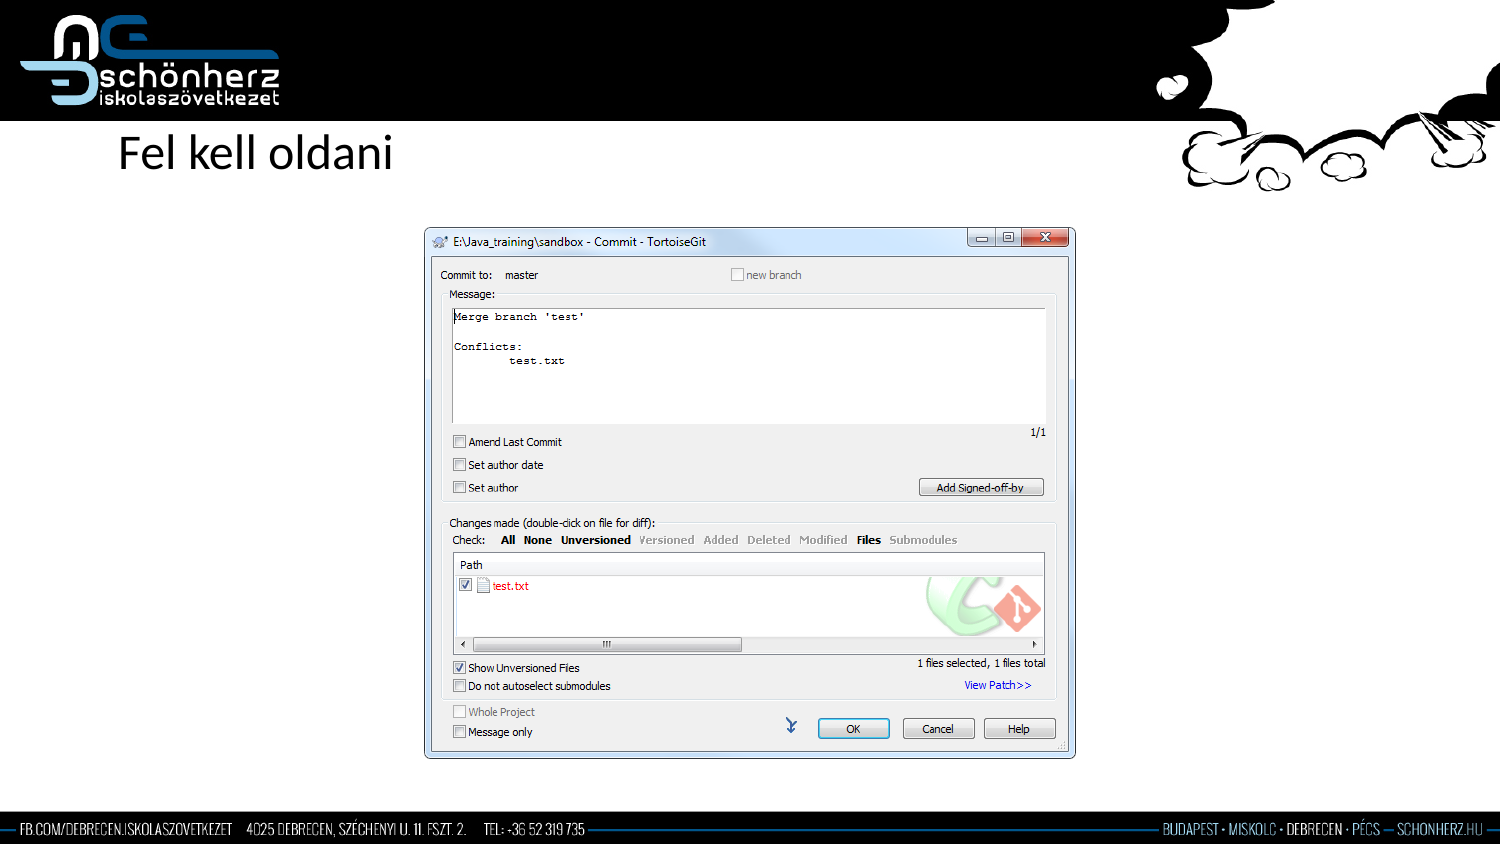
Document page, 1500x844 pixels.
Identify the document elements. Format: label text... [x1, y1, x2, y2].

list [421, 224, 1079, 760]
picture [0, 0, 1500, 844]
title Fel kell oldani [103, 44, 1397, 208]
